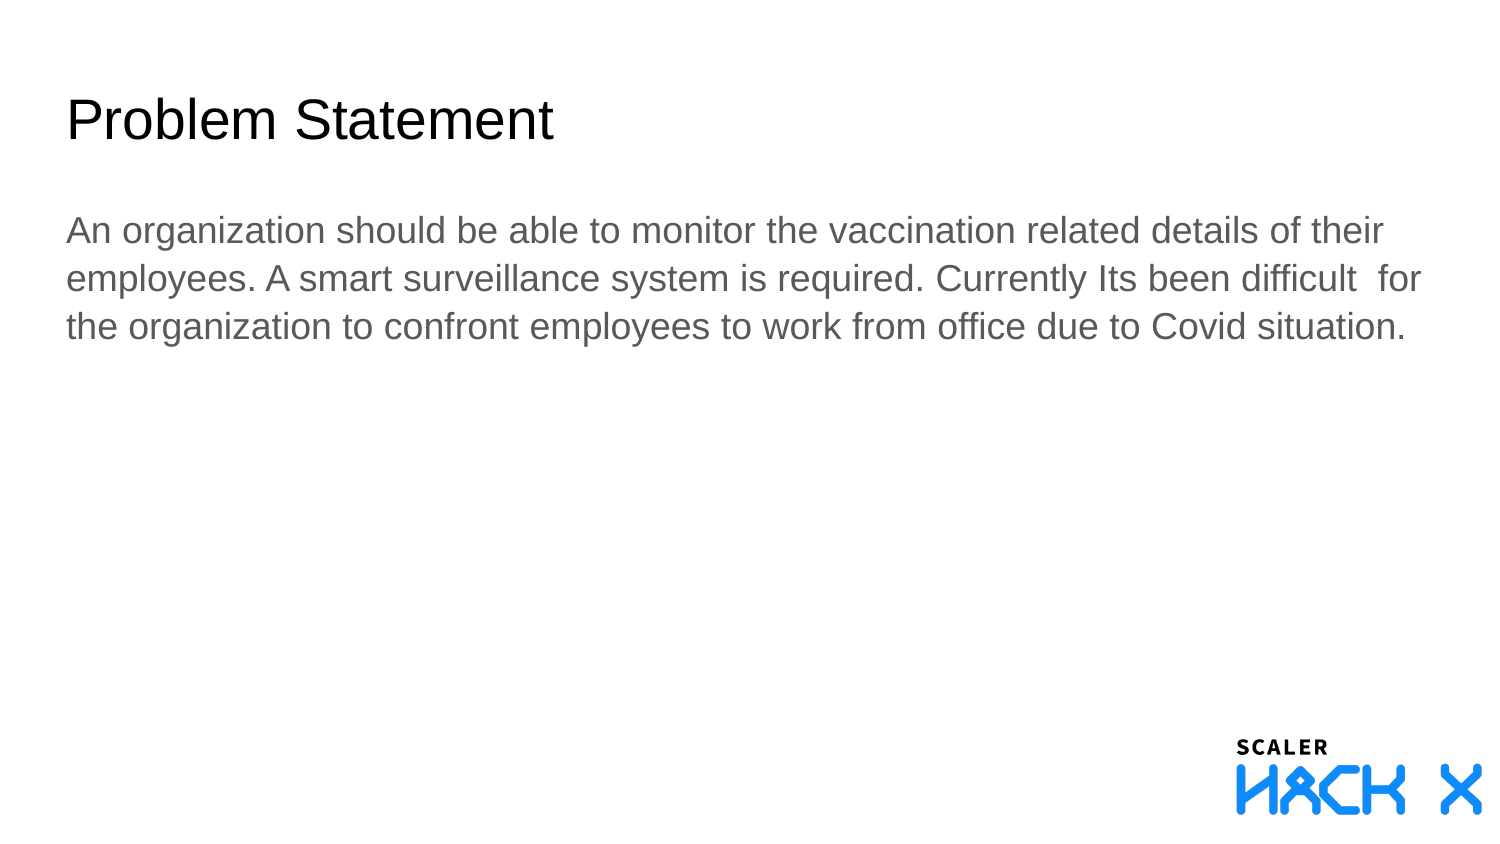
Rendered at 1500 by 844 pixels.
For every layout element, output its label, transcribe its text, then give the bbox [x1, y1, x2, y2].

list An organization should be able to monitor the vaccination related details of their employees. A smart surveillance system is required. Currently Its been difficult for the organization to confront employees to work from office due to Covid situation. [51, 189, 1449, 750]
title Problem Statement [51, 72, 1449, 167]
picture [1218, 642, 1500, 844]
